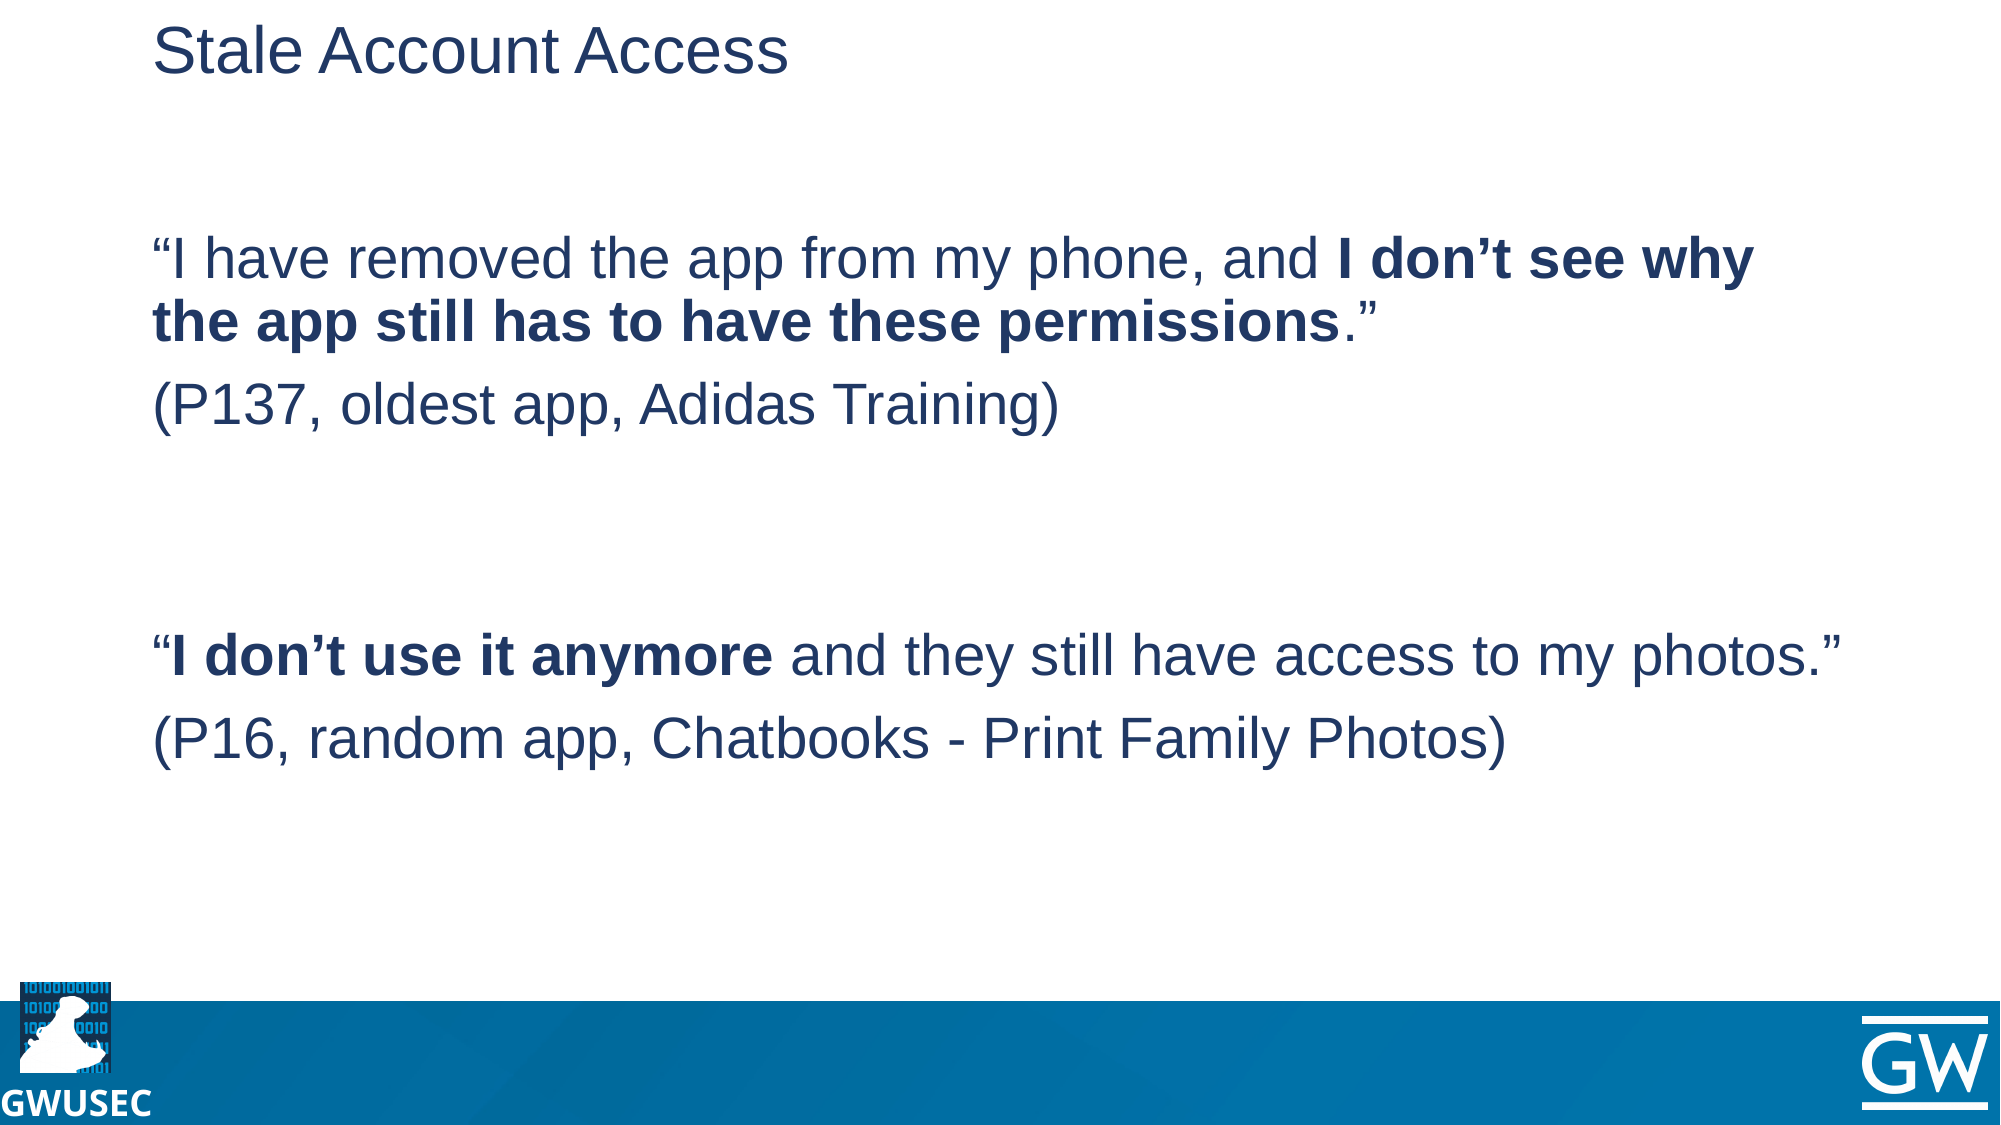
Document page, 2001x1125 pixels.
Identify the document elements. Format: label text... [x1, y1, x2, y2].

picture [1920, 1035, 1987, 1092]
picture [1863, 1017, 1987, 1023]
picture [20, 982, 111, 1072]
picture [1863, 1033, 1915, 1093]
picture [1863, 1103, 1987, 1109]
text_box “I don’t use it anymore and they still have access to my photos.” (P16, random app, Chatbooks - Print Family Photos) [137, 617, 1863, 856]
title Stale Account Access [137, 0, 1863, 161]
list “I have removed the app from my phone, and I don’t see why the app still has to have these permissions.” (P137, oldest app, Adidas Training) [137, 220, 1863, 508]
